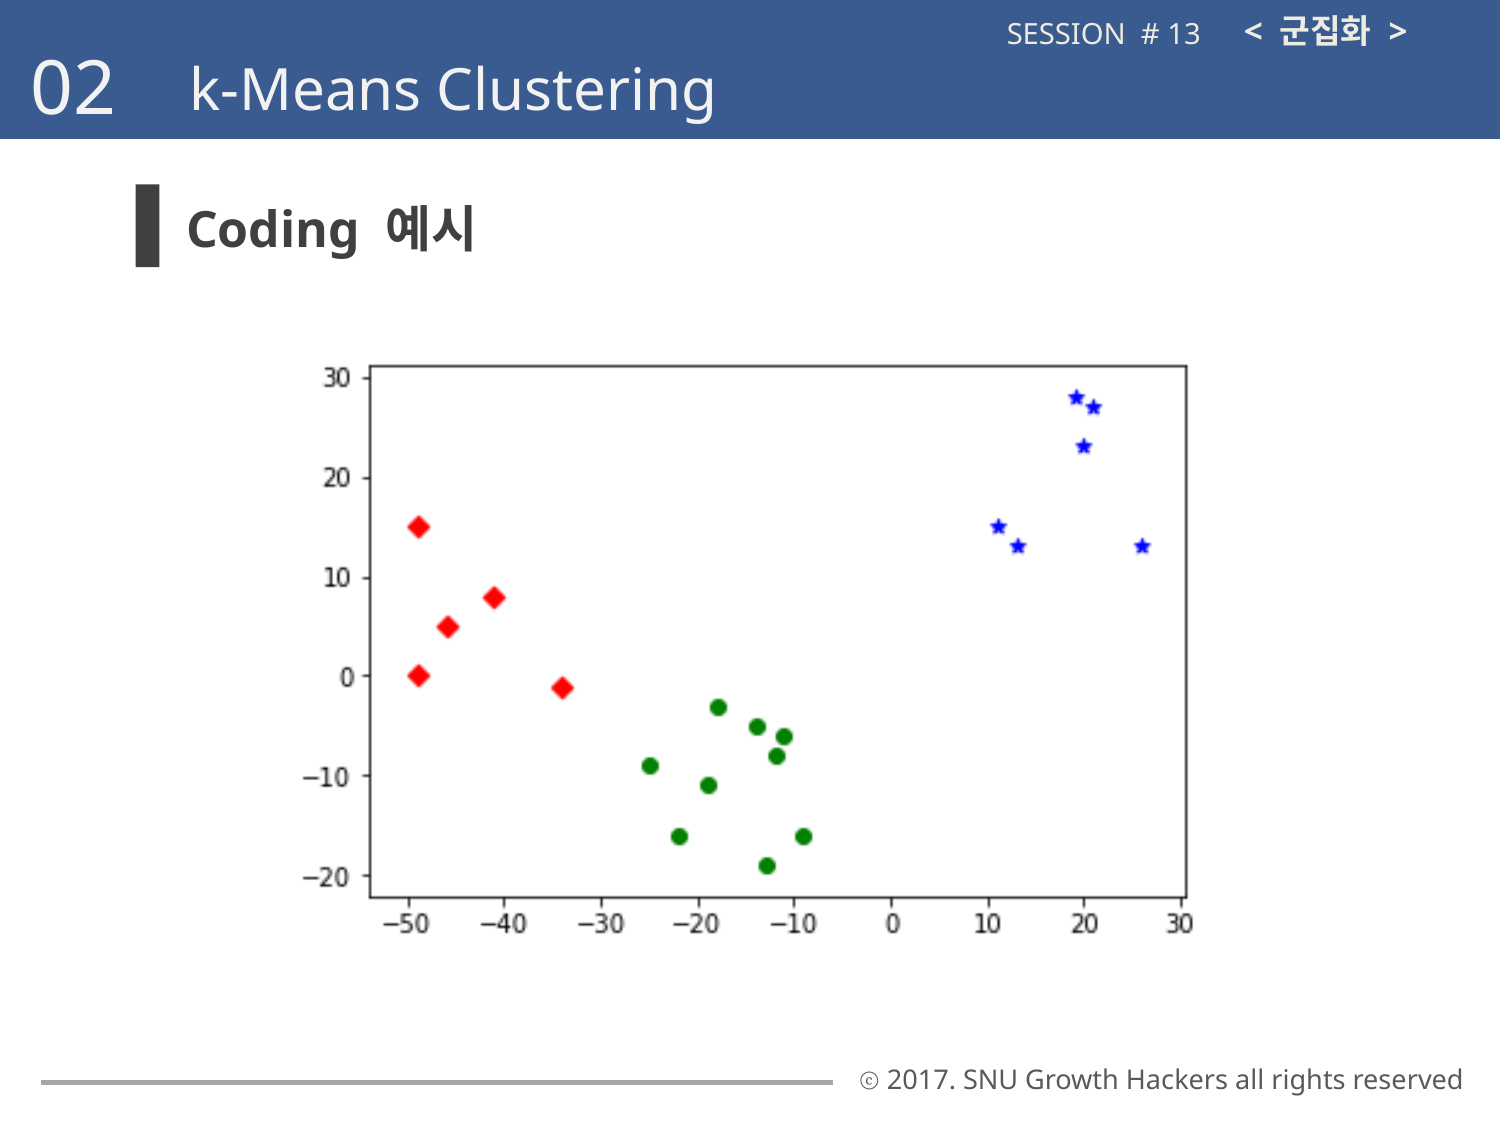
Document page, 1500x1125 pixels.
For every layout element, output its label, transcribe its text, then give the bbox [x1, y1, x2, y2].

picture [277, 294, 1349, 980]
text_box Coding 예시 [171, 189, 750, 265]
text_box k-Means Clustering [175, 44, 733, 130]
text_box SESSION # 13 [992, 7, 1224, 58]
text_box ⓒ 2017. SNU Growth Hackers all rights reserved [844, 1055, 1495, 1103]
text_box < 군집화 > [1229, 2, 1423, 58]
text_box [134, 182, 161, 269]
text_box 02 [15, 32, 132, 138]
text_box [0, 0, 1500, 139]
